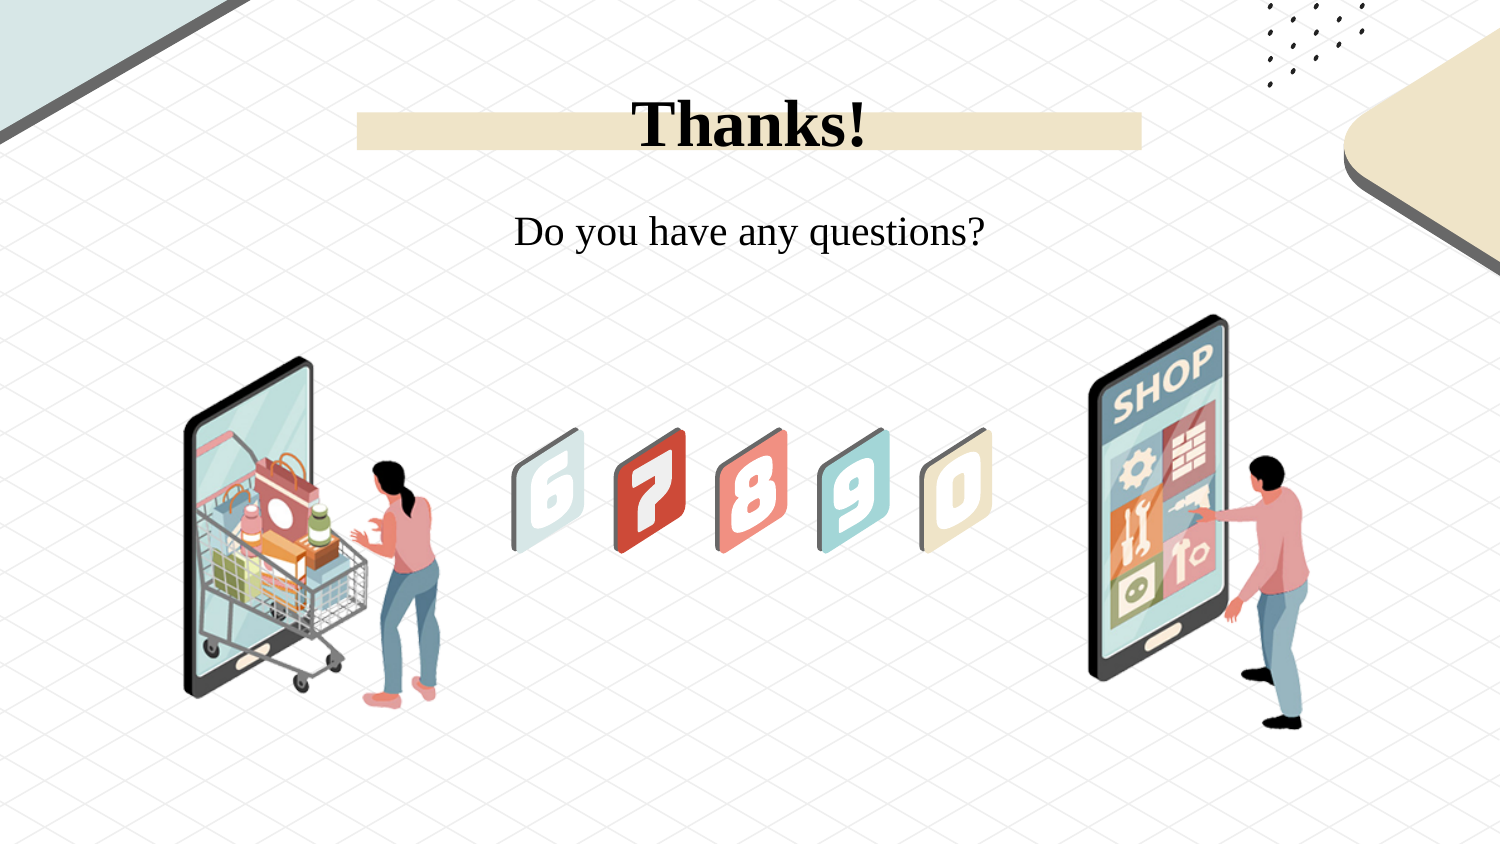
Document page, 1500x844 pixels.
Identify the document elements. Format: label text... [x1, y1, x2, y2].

title Thanks! [118, 72, 1382, 167]
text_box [816, 427, 890, 554]
picture [127, 335, 483, 737]
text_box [919, 427, 993, 554]
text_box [613, 427, 686, 554]
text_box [715, 427, 788, 554]
picture [1048, 304, 1340, 750]
list Do you have any questions? [118, 189, 1382, 301]
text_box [511, 427, 585, 554]
